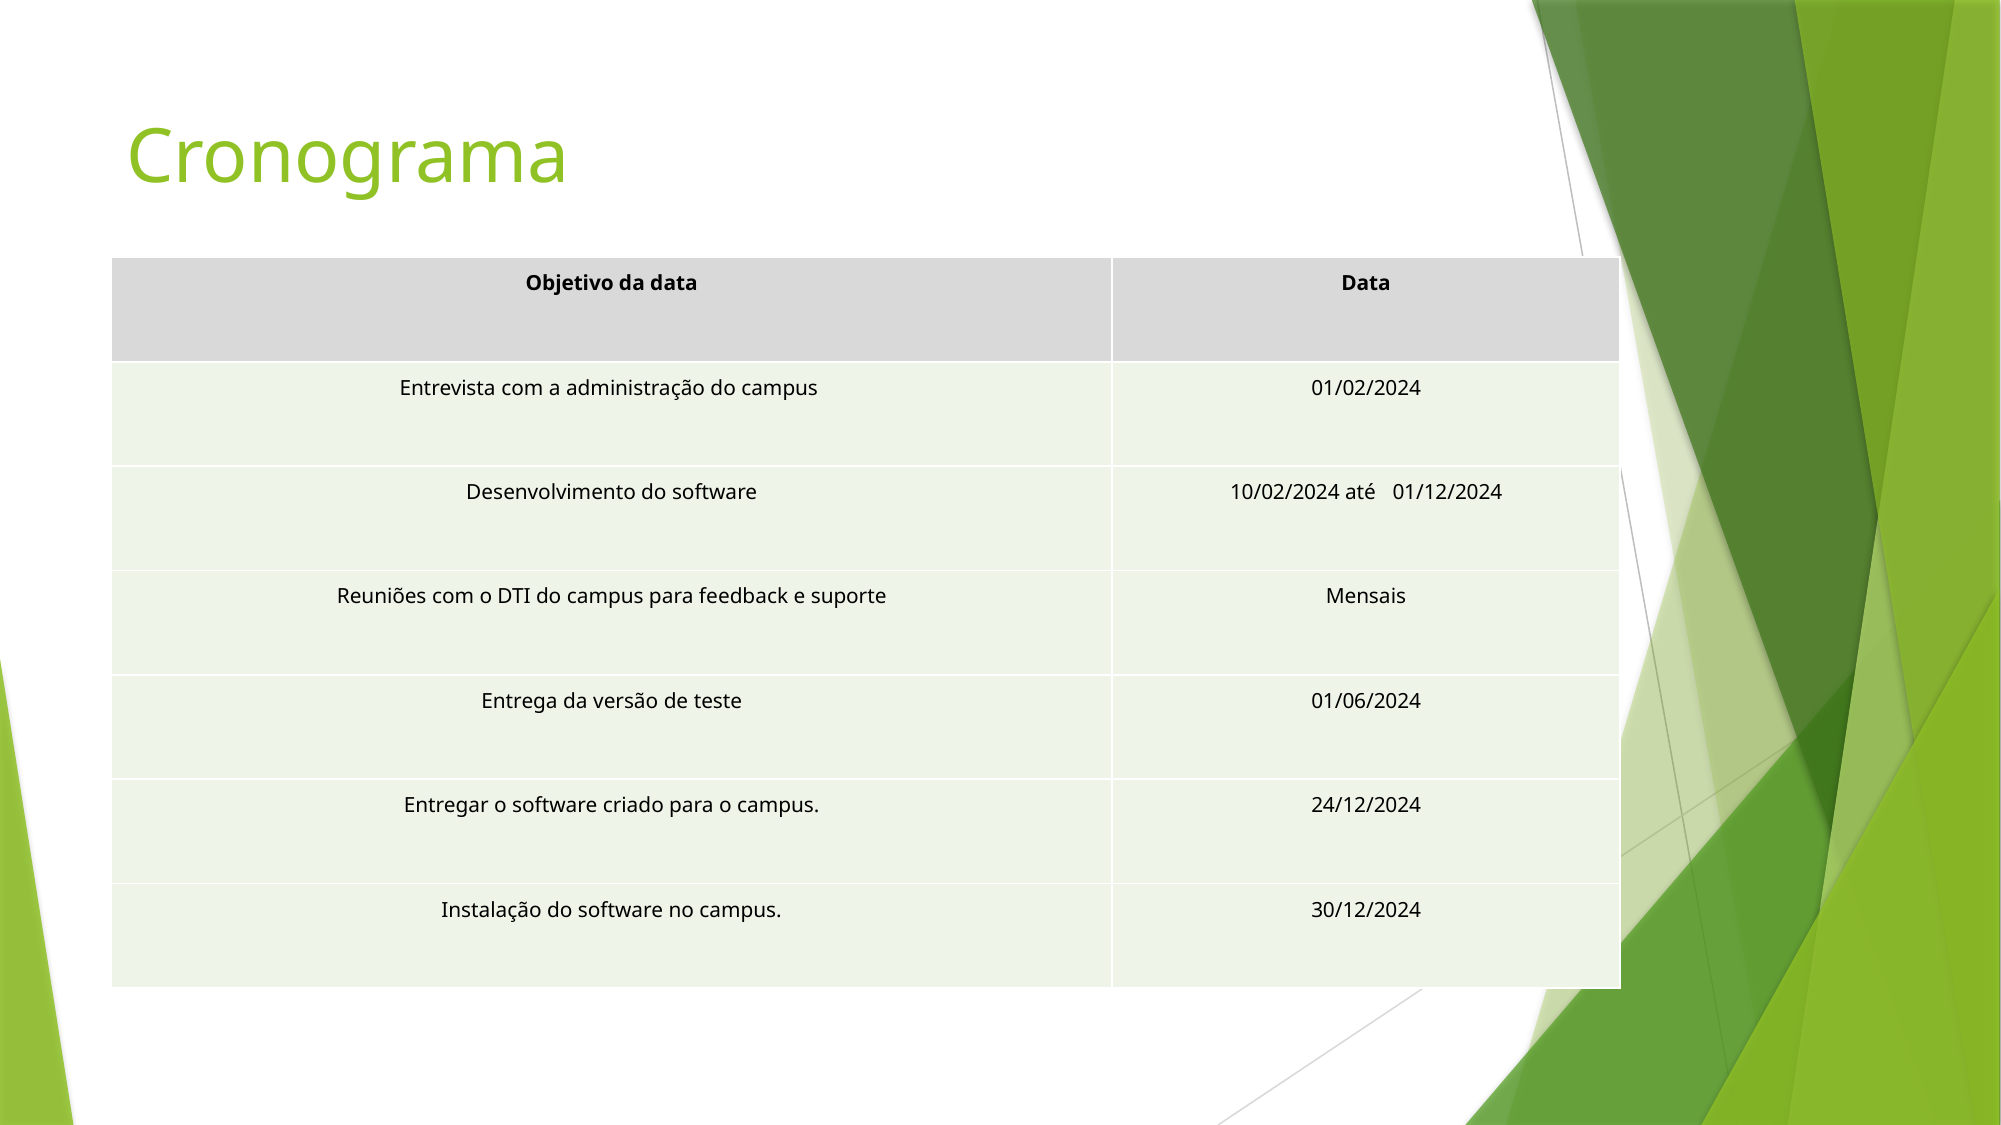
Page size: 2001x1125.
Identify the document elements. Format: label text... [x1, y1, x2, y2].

table_header Data [1113, 258, 1619, 361]
table_cell Entrevista com a administração do campus [112, 363, 1111, 465]
table_cell Desenvolvimento do software [112, 467, 1111, 570]
table_header Objetivo da data [112, 258, 1111, 361]
table_cell Reuniões com o DTI do campus para feedback e suporte [112, 571, 1111, 674]
table_cell 24/12/2024 [1113, 780, 1619, 883]
title Cronograma [111, 99, 1522, 208]
table_cell 10/02/2024 até 01/12/2024 [1113, 467, 1619, 570]
table_cell 30/12/2024 [1113, 884, 1619, 987]
table_cell 01/02/2024 [1113, 363, 1619, 465]
table_cell 01/06/2024 [1113, 676, 1619, 778]
table_cell Entregar o software criado para o campus. [112, 780, 1111, 883]
table_cell Instalação do software no campus. [112, 884, 1111, 987]
table_cell Entrega da versão de teste [112, 676, 1111, 778]
table_cell Mensais [1113, 571, 1619, 674]
